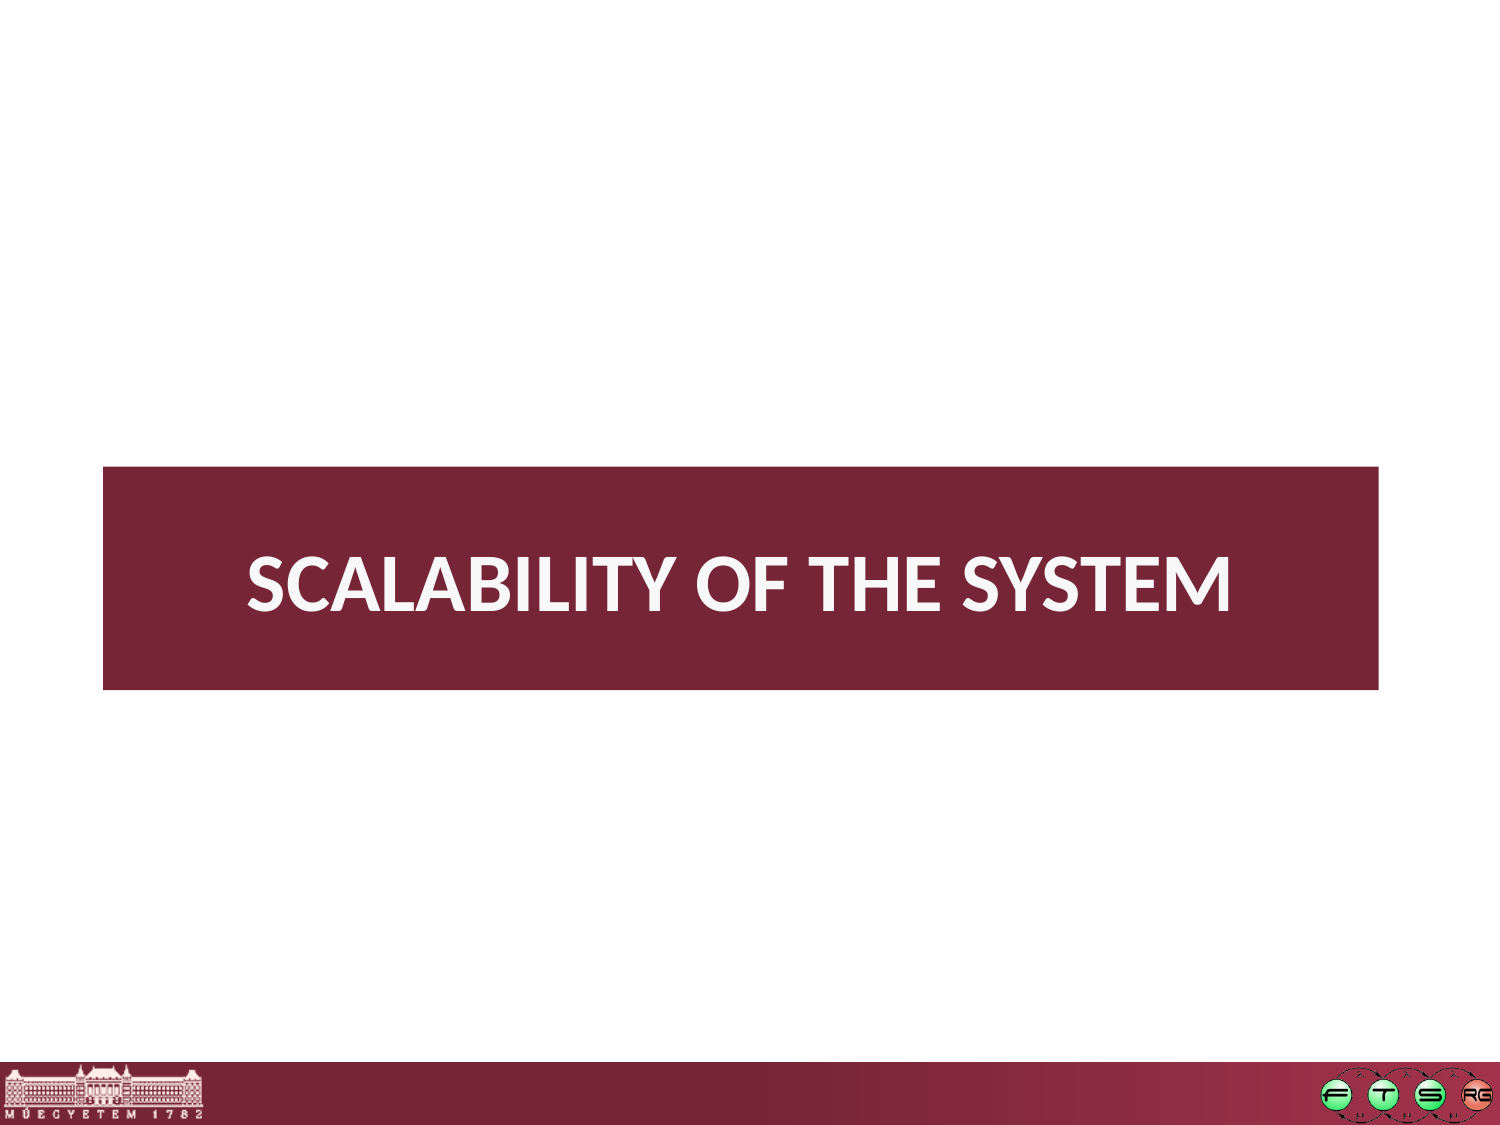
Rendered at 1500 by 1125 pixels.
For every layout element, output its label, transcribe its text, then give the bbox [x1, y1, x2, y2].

title Scalability of the system [103, 466, 1379, 691]
picture [1318, 1065, 1494, 1125]
picture [0, 1063, 209, 1123]
